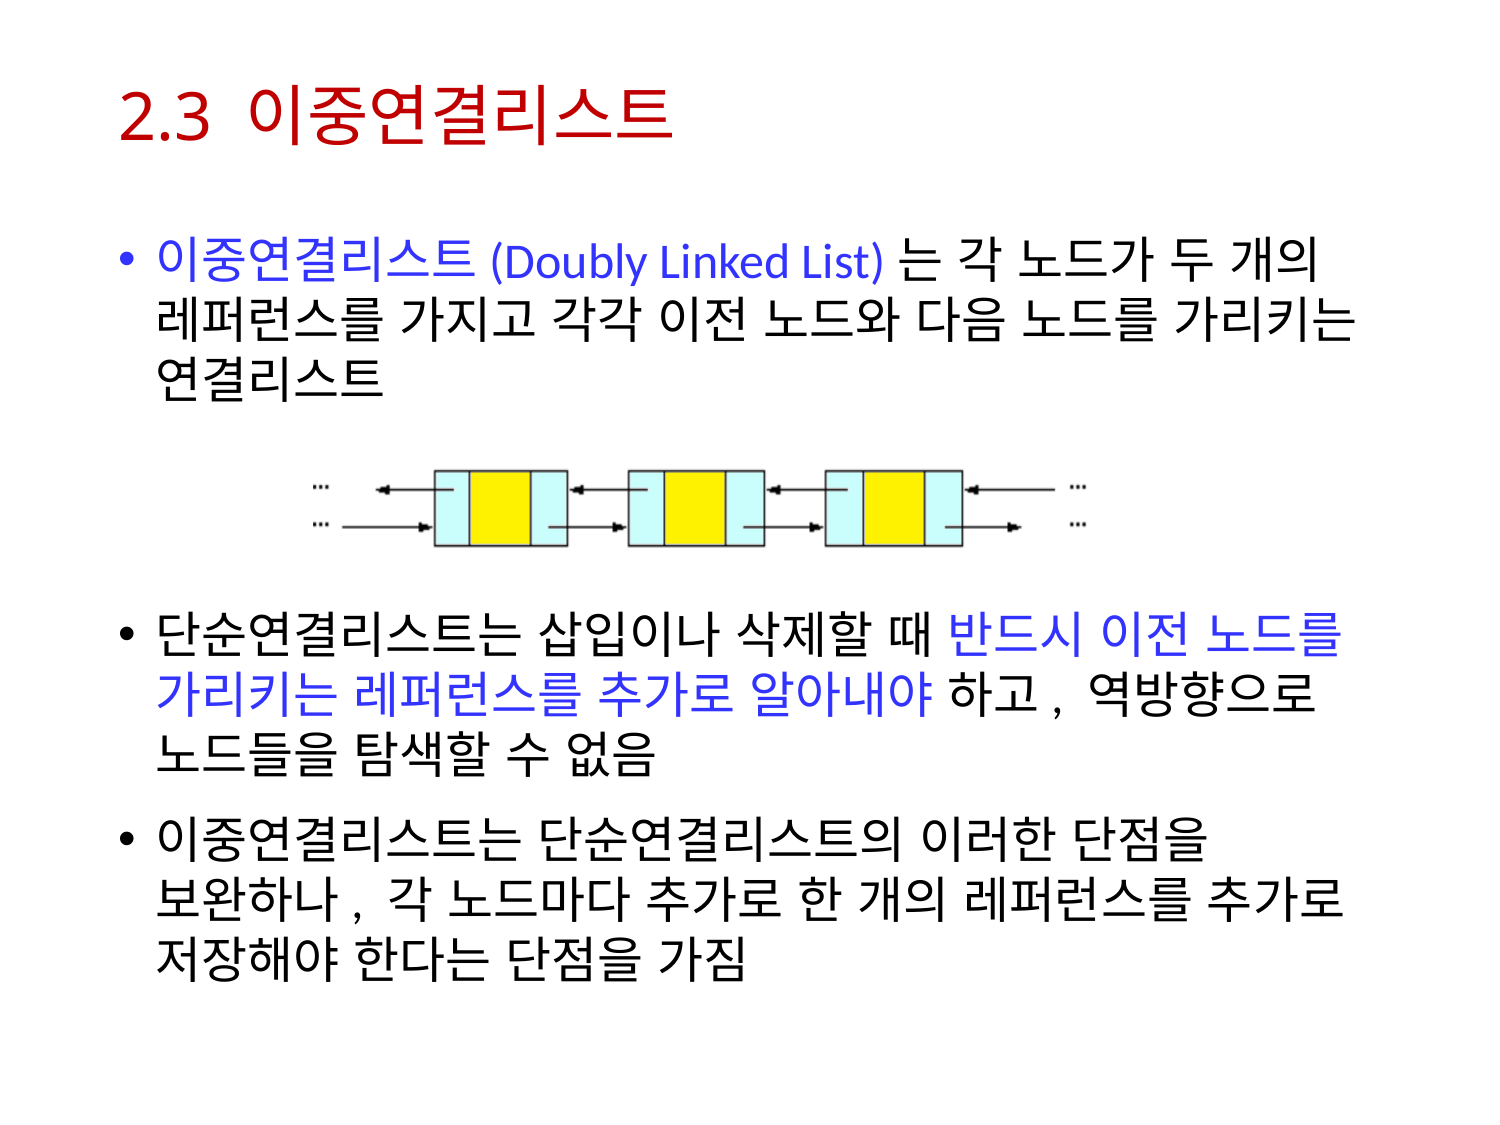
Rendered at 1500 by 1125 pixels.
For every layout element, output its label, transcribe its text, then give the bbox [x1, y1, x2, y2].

list 이중연결리스트(Doubly Linked List)는 각 노드가 두 개의 레퍼런스를 가지고 각각 이전 노드와 다음 노드를 가리키는 연결리스트 단순연결리스트는 삽입이나 삭제할 때 반드시 이전 노드를 가리키는 레퍼런스를 추가로 알아내야 하고, 역방향으로 노드들을 탐색할 수 없음 이중연결리스트는 단순연결리스트의 이러한 단점을 보완하나, 각 노드마다 추가로 한 개의 레퍼런스를 추가로 저장해야 한다는 단점을 가짐 [103, 221, 1397, 1065]
picture [307, 464, 1104, 555]
title 2.3 이중연결리스트 [103, 77, 1397, 160]
